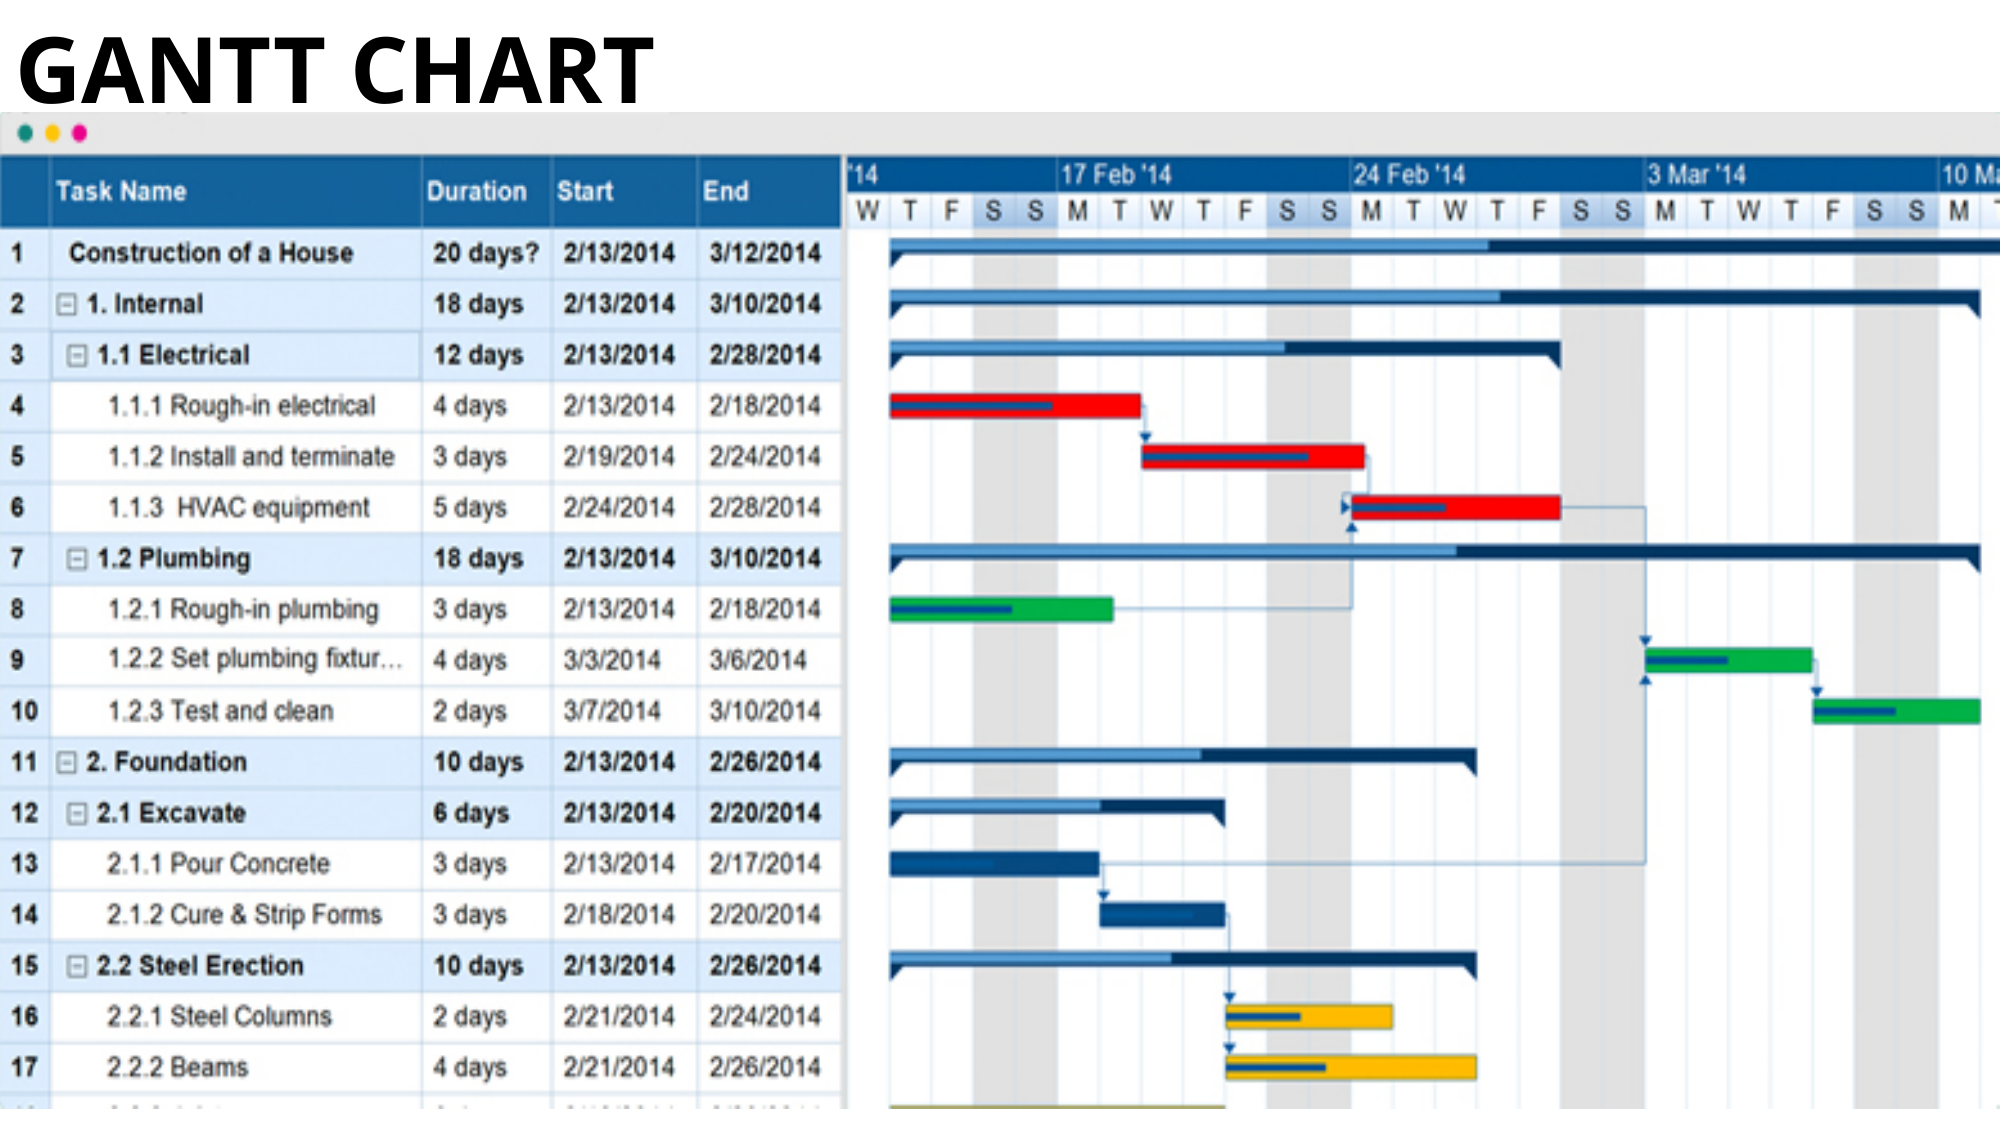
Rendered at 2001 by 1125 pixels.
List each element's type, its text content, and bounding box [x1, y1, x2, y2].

title GANTT CHART [0, 0, 1725, 112]
picture [0, 112, 2000, 1109]
